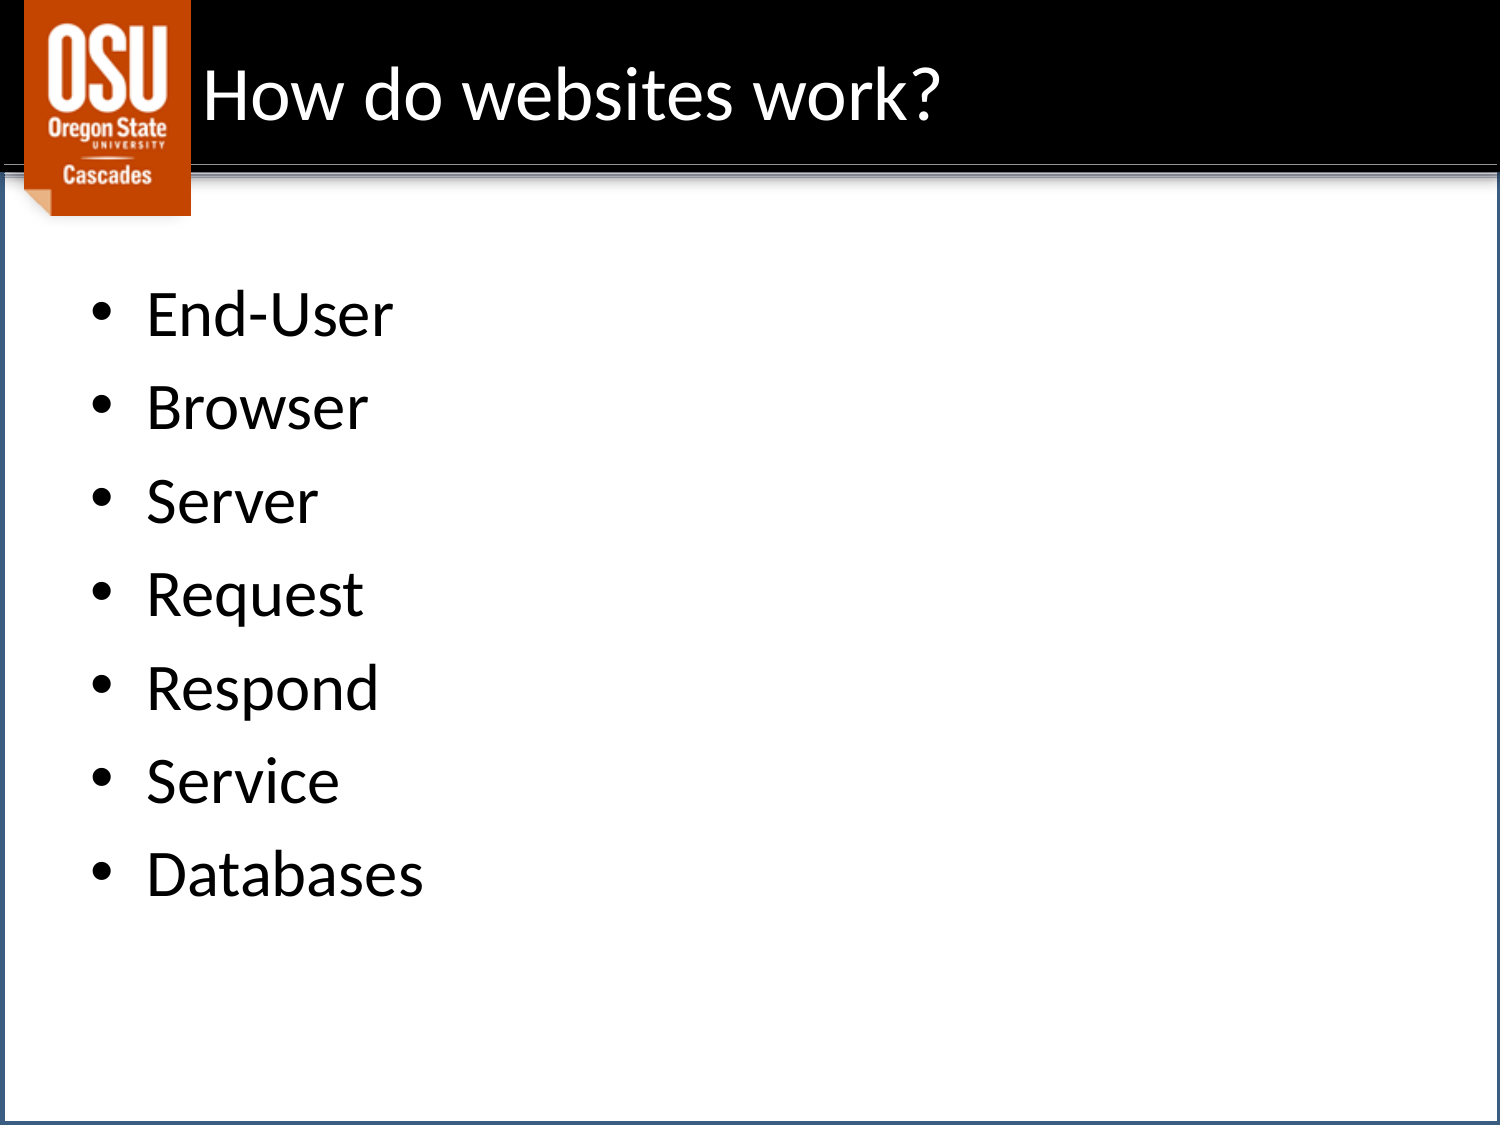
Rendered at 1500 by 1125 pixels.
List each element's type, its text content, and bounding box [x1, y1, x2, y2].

list End-User Browser Server Request Respond Service Databases [75, 262, 1425, 1005]
picture [0, 0, 1500, 1125]
title How do websites work? [187, 0, 1425, 184]
